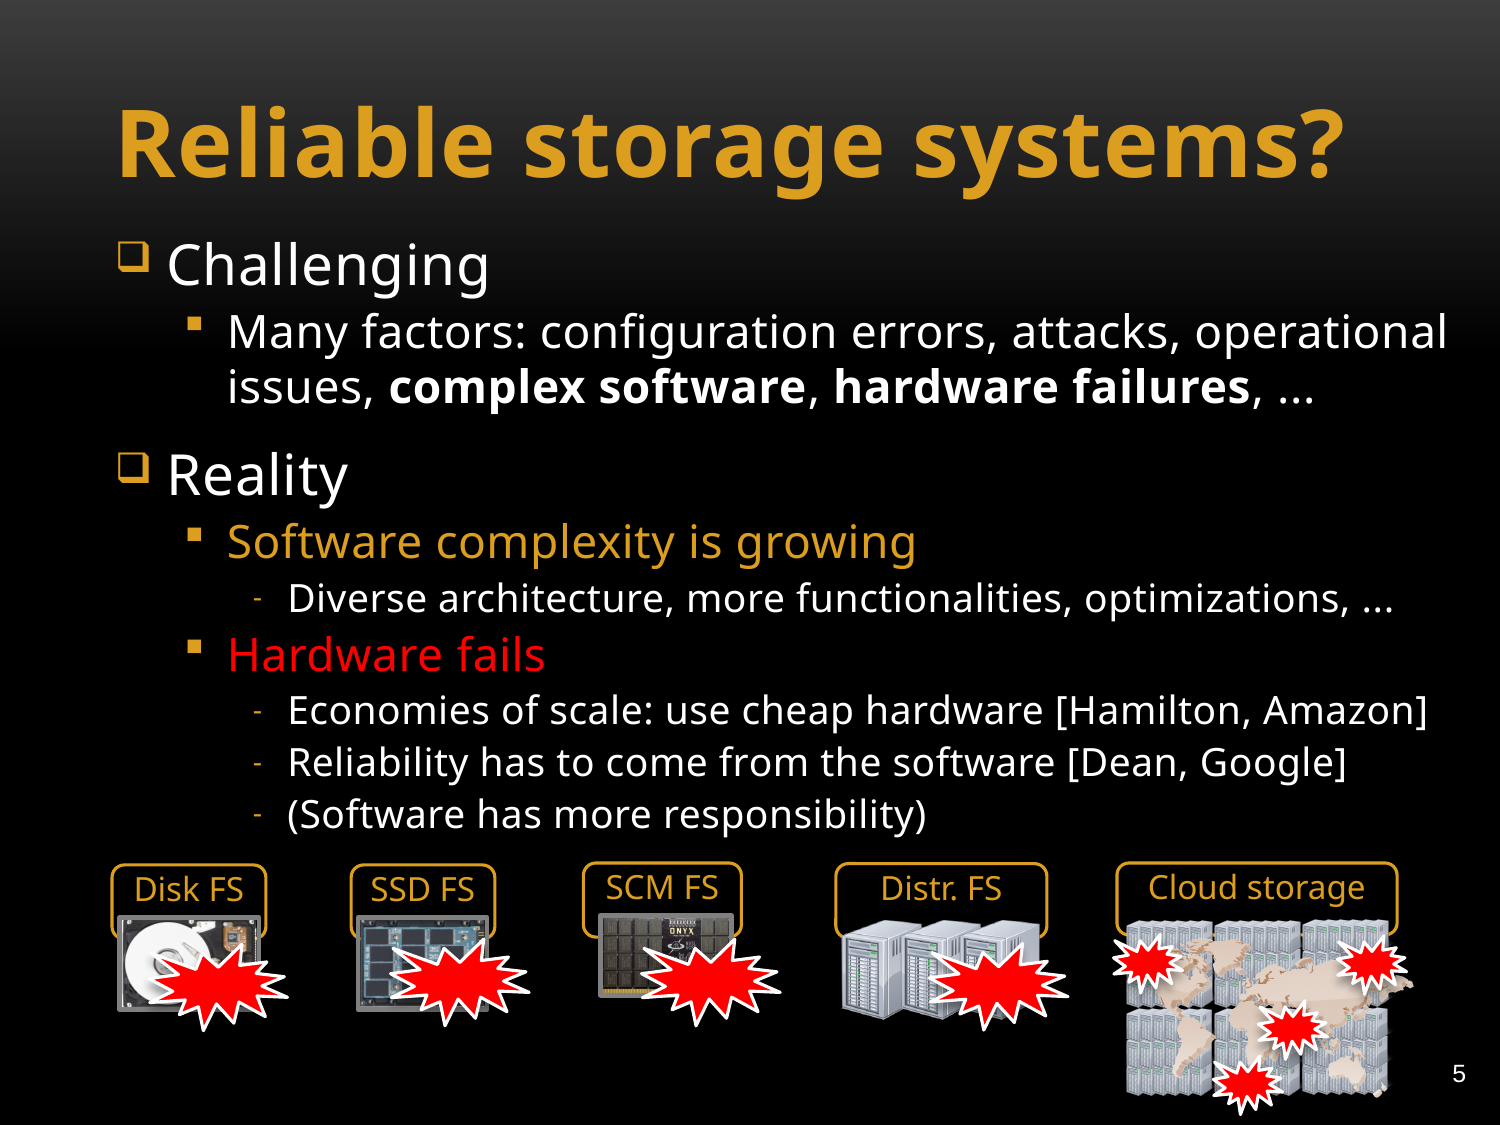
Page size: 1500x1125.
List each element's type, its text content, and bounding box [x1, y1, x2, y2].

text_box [111, 862, 1415, 1098]
slide_number 5 [1419, 1042, 1482, 1103]
title Reliable storage systems? [99, 45, 1400, 204]
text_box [148, 934, 1407, 1115]
list Challenging Many factors: configuration errors, attacks, operational issues, complex software, hardware failures, ... Reality Software complexity is growing Diverse architecture, more functionalities, optimizations, ... Hardware fails Economies of scale: use cheap hardware [Hamilton, Amazon] Reliability has to come from the software [Dean, Google] (Software has more responsibility) [99, 221, 1469, 863]
